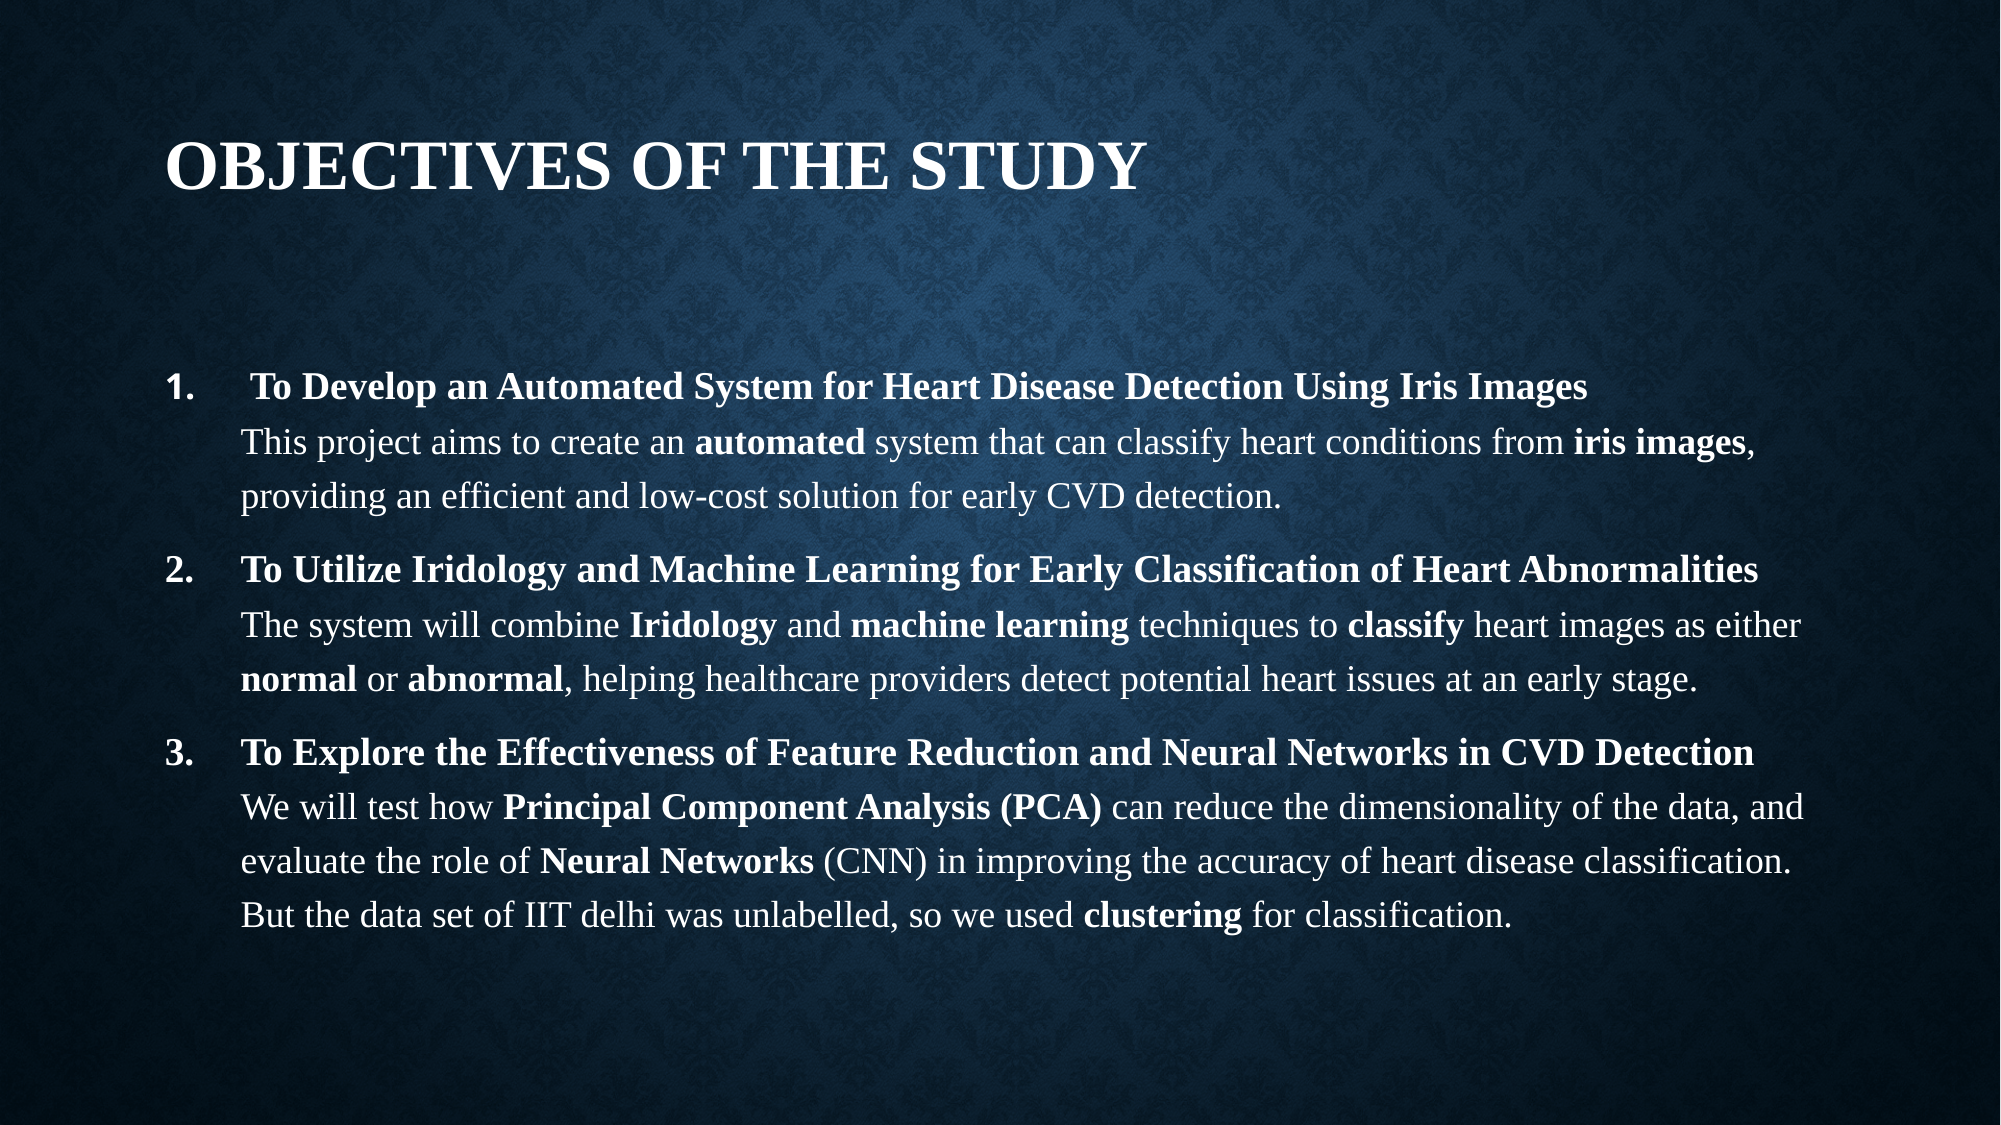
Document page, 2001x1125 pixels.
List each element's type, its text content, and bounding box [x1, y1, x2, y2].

list To Develop an Automated System for Heart Disease Detection Using Iris Images This project aims to create an automated system that can classify heart conditions from iris images, providing an efficient and low-cost solution for early CVD detection. To Utilize Iridology and Machine Learning for Early Classification of Heart Abnormalities The system will combine Iridology and machine learning techniques to classify heart images as either normal or abnormal, helping healthcare providers detect potential heart issues at an early stage. To Explore the Effectiveness of Feature Reduction and Neural Networks in CVD Detection We will test how Principal Component Analysis (PCA) can reduce the dimensionality of the data, and evaluate the role of Neural Networks (CNN) in improving the accuracy of heart disease classification. But the data set of IIT delhi was unlabelled, so we used clustering for classification. [149, 343, 1849, 950]
title Objectives of the Study [149, 99, 1849, 318]
